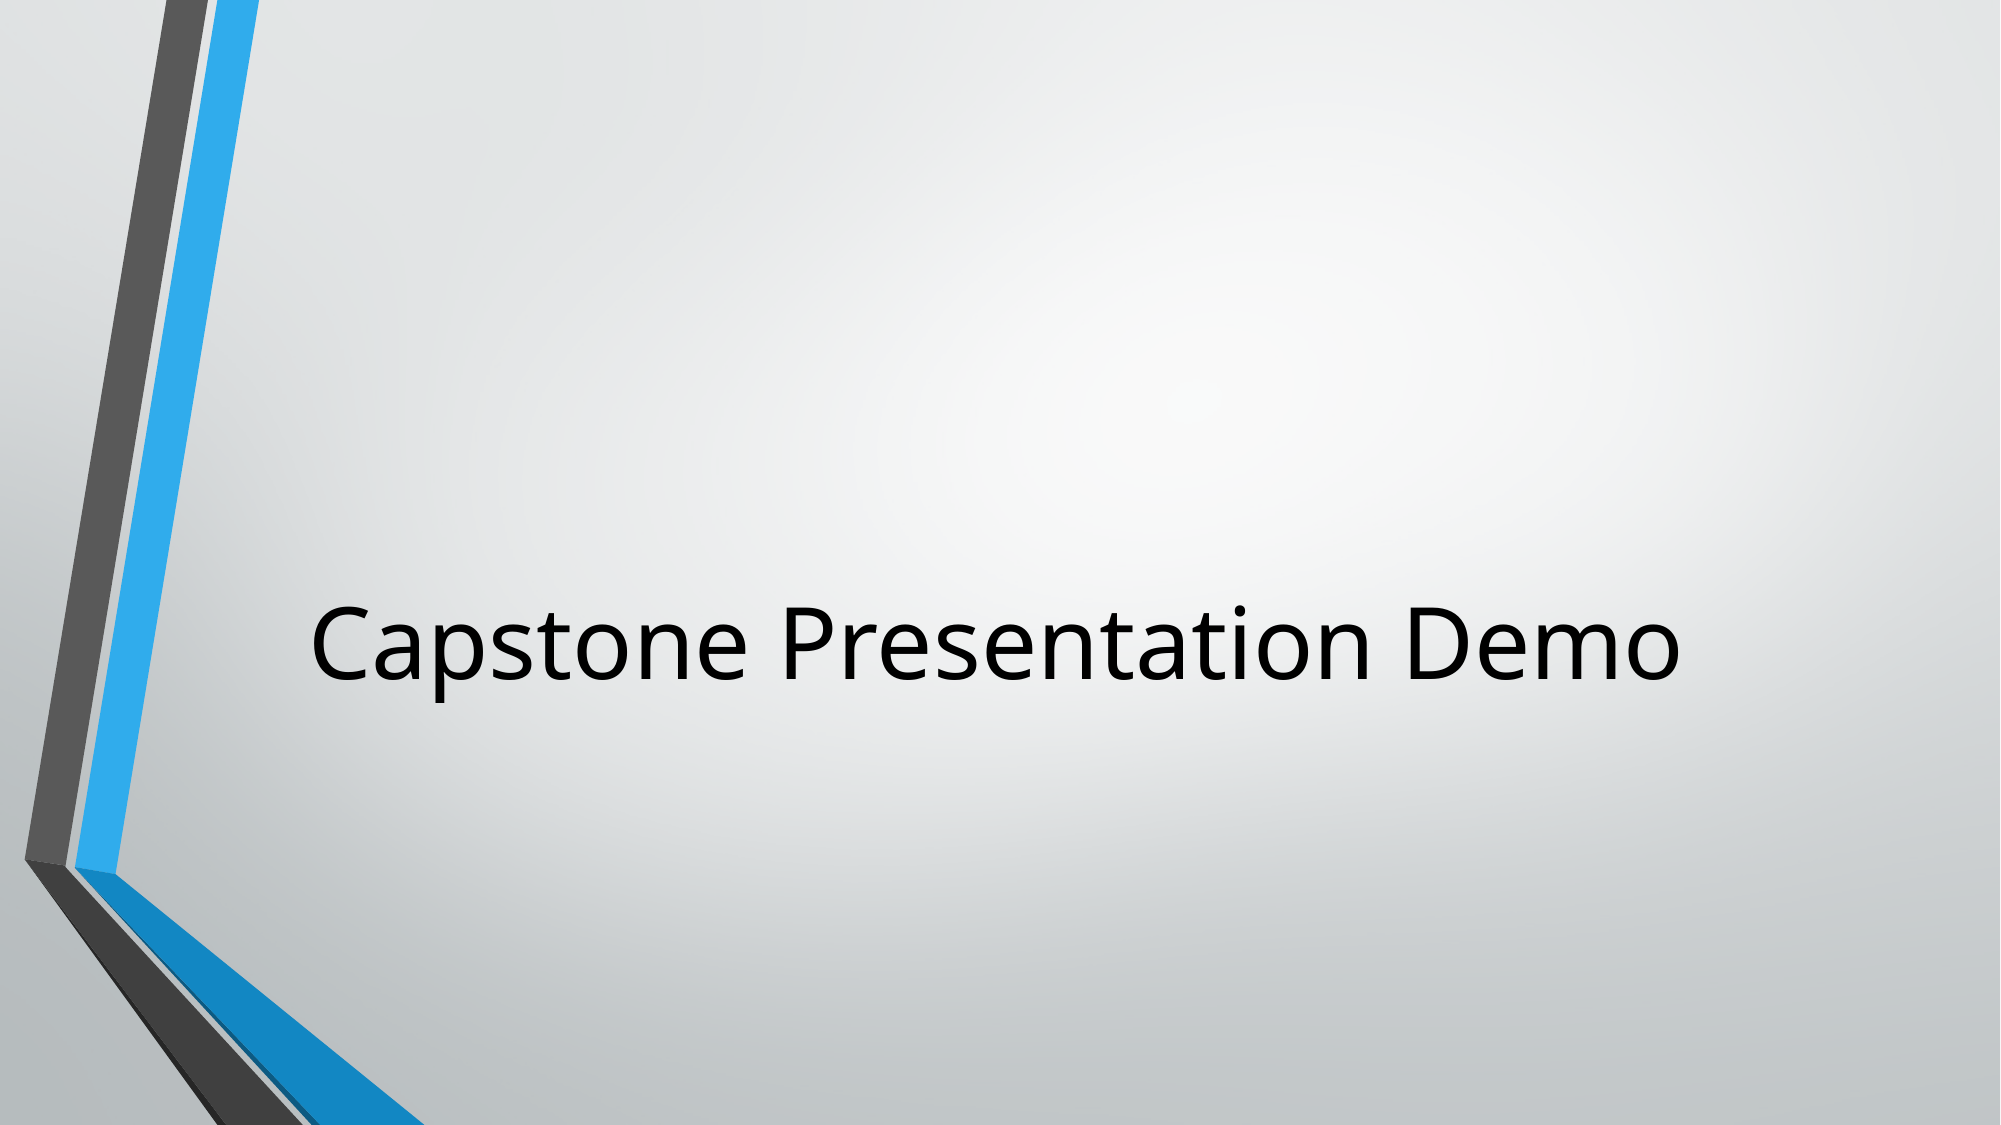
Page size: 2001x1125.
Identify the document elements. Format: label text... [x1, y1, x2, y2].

title Capstone Presentation Demo [191, 439, 1803, 840]
